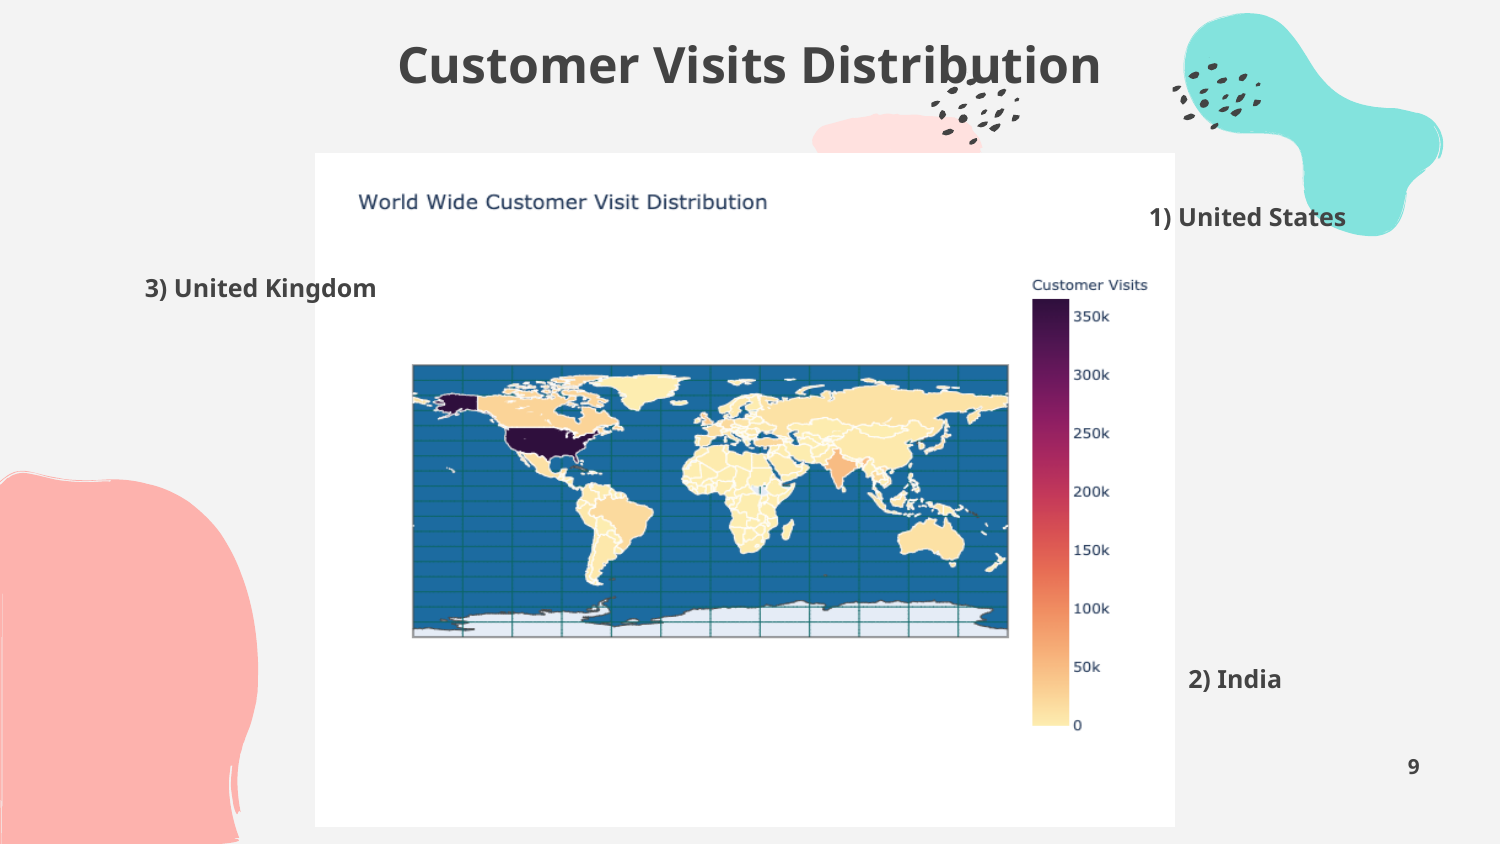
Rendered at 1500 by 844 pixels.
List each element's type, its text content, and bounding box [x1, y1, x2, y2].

text_box 3) United Kingdom [127, 271, 310, 361]
text_box 2) India [1188, 662, 1380, 745]
title Customer Visits Distribution [357, 0, 1143, 109]
text_box 1) United States [1179, 199, 1353, 251]
picture [315, 153, 1176, 828]
slide_number ‹#› [1368, 738, 1459, 804]
